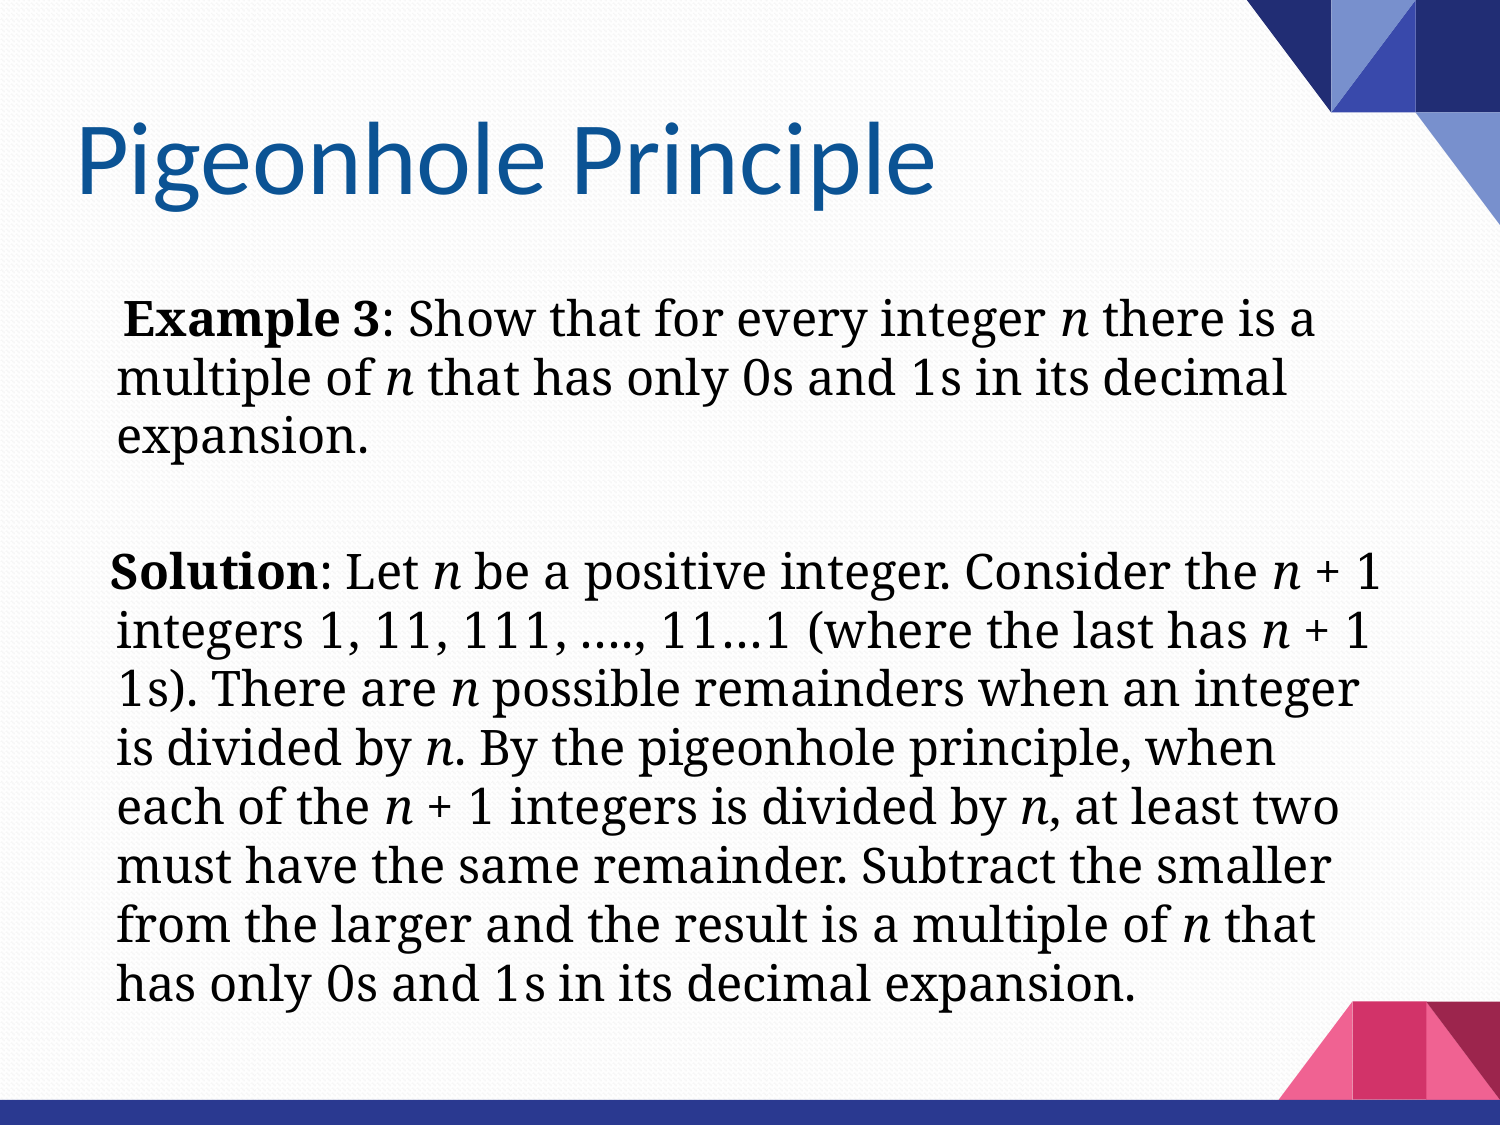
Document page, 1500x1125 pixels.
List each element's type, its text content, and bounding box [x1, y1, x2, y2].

picture [0, 0, 1500, 1099]
list Example 3: Show that for every integer n there is a multiple of n that has only 0s and 1s in its decimal expansion. Solution: Let n be a positive integer. Consider the n + 1 integers 1, 11, 111, …., 11…1 (where the last has n + 1 1s). There are n possible remainders when an integer is divided by n. By the pigeonhole principle, when each of the n + 1 integers is divided by n, at least two must have the same remainder. Subtract the smaller from the larger and the result is a multiple of n that has only 0s and 1s in its decimal expansion. [57, 279, 1408, 1026]
title Pigeonhole Principle [75, 27, 1425, 216]
